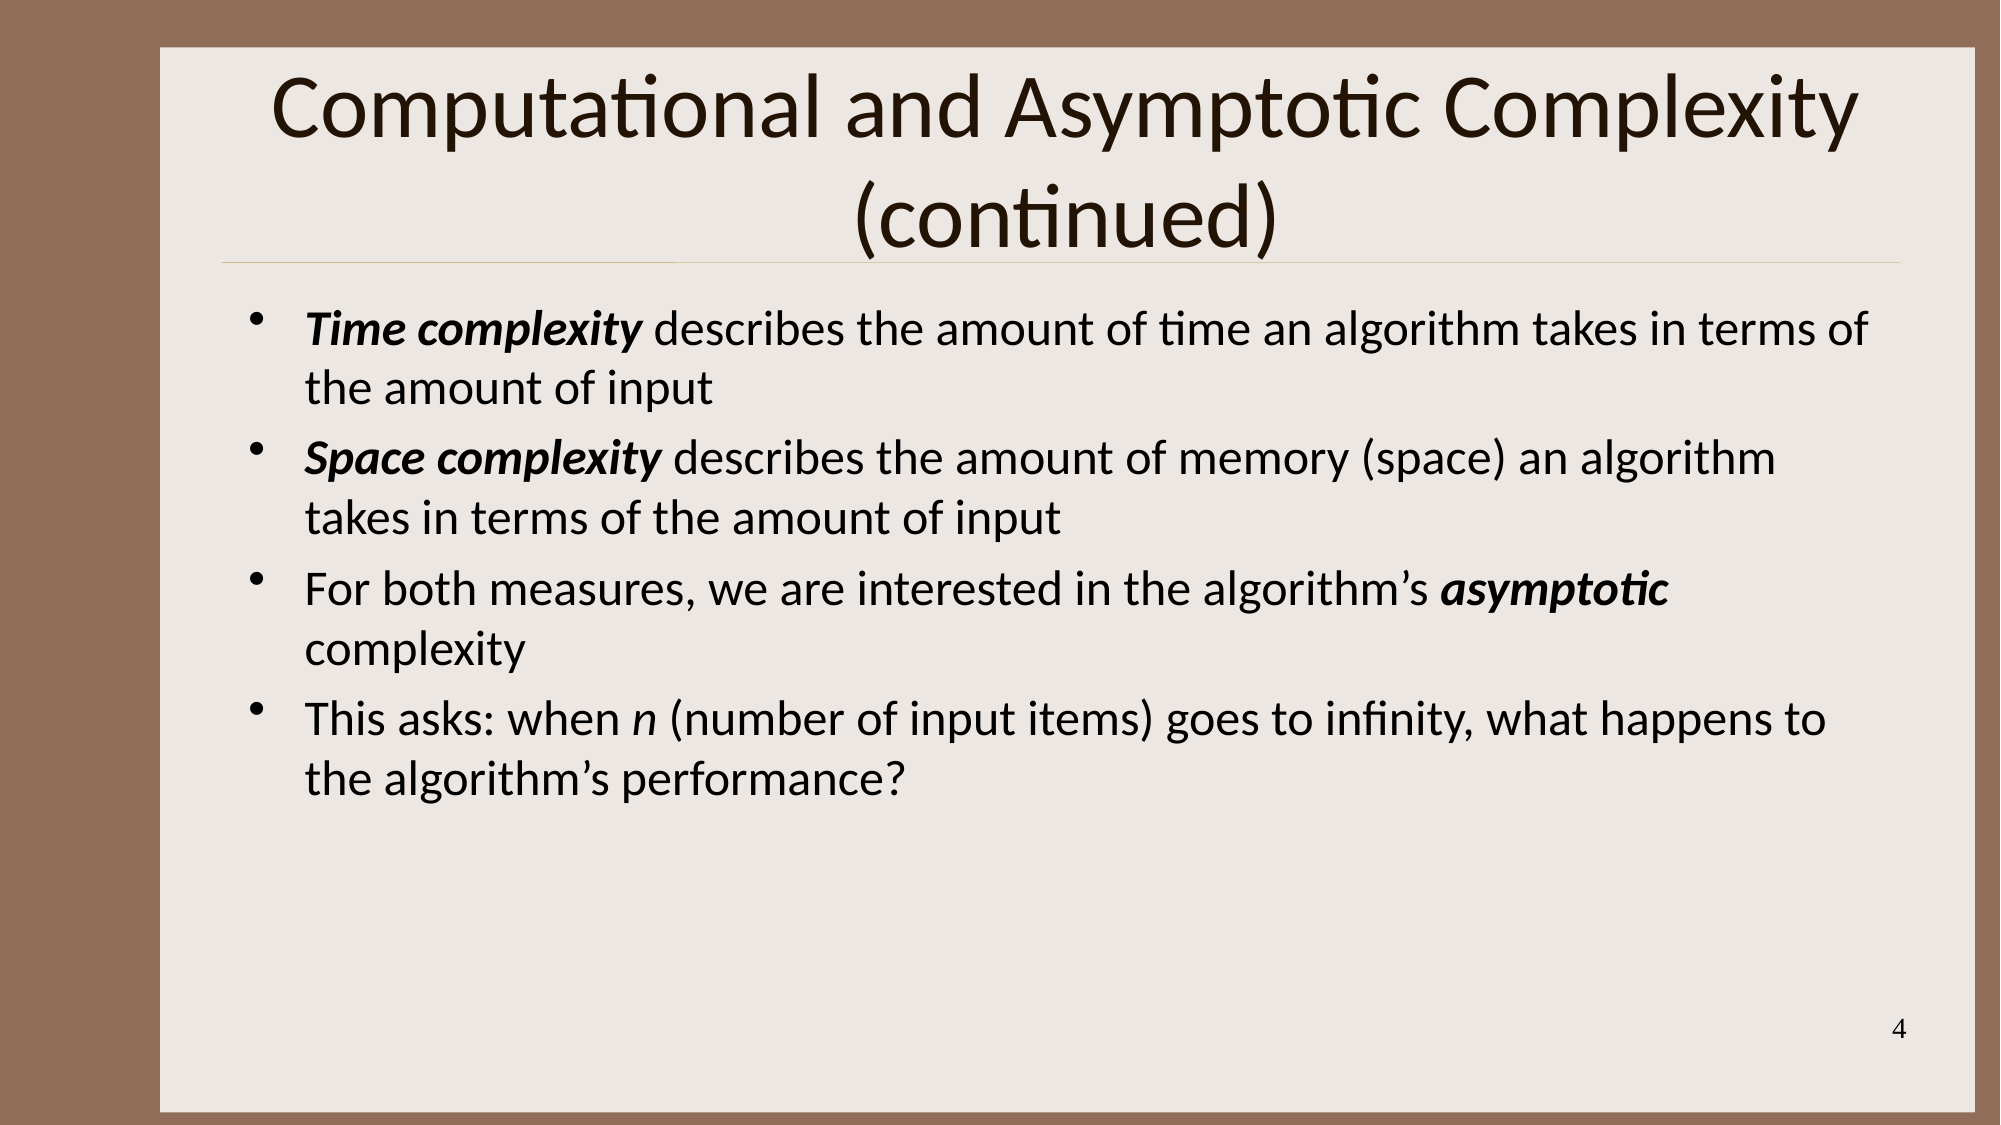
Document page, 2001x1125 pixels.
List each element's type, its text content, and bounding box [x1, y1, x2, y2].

title Computational and Asymptotic Complexity (continued) [233, 62, 1900, 250]
list Time complexity describes the amount of time an algorithm takes in terms of the amount of input Space complexity describes the amount of memory (space) an algorithm takes in terms of the amount of input For both measures, we are interested in the algorithm’s asymptotic complexity This asks: when n (number of input items) goes to infinity, what happens to the algorithm’s performance? [233, 287, 1900, 963]
slide_number 4 [1505, 1001, 1922, 1077]
